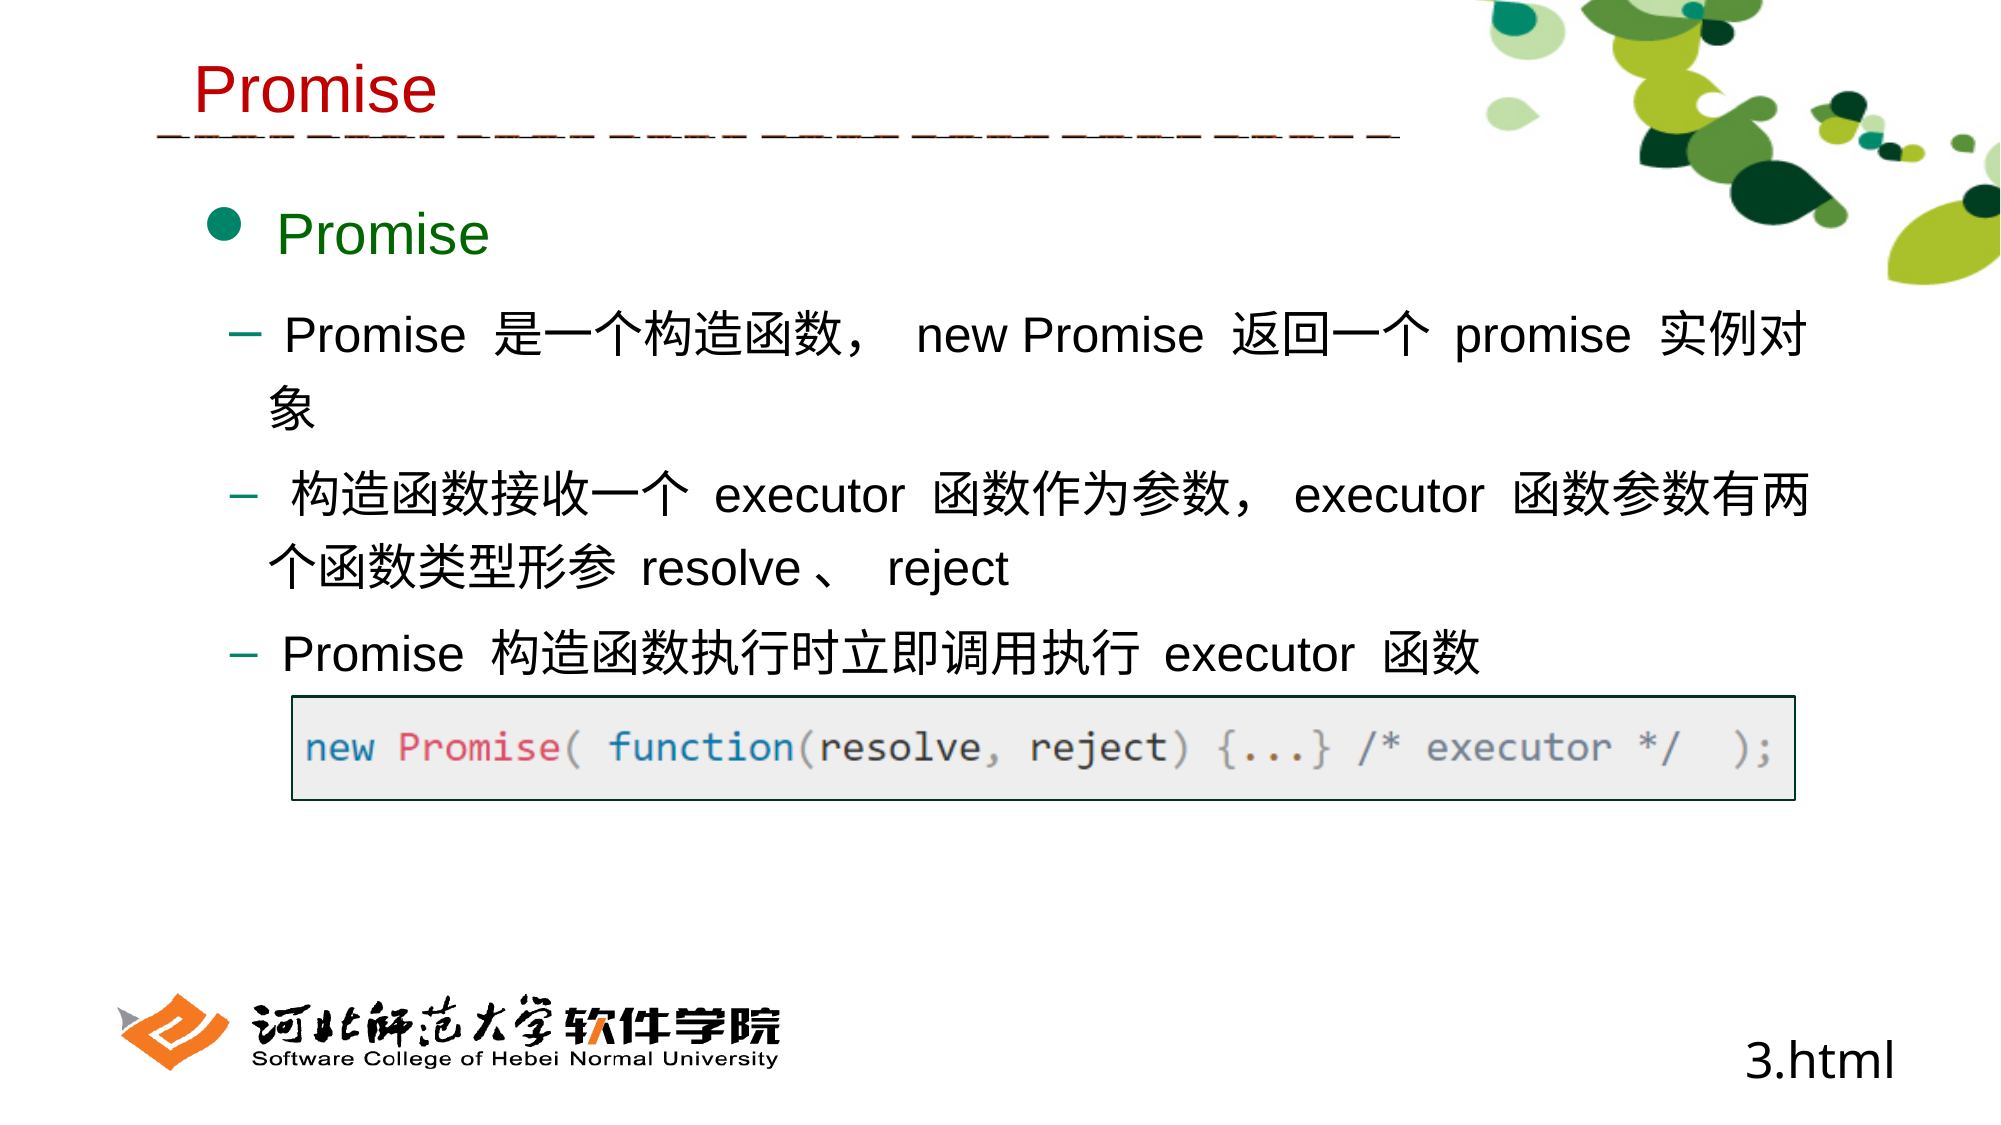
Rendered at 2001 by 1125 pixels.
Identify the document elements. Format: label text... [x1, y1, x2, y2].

list Promise Promise 是一个构造函数， new Promise 返回一个 promise 实例对象 构造函数接收一个 executor 函数作为参数，executor 函数参数有两个函数类型形参 resolve、 reject Promise 构造函数执行时立即调用执行 executor 函数 [187, 175, 1872, 983]
picture [0, 0, 2001, 1125]
list Promise [178, 38, 1523, 120]
text_box 3.html [1730, 1020, 1912, 1096]
